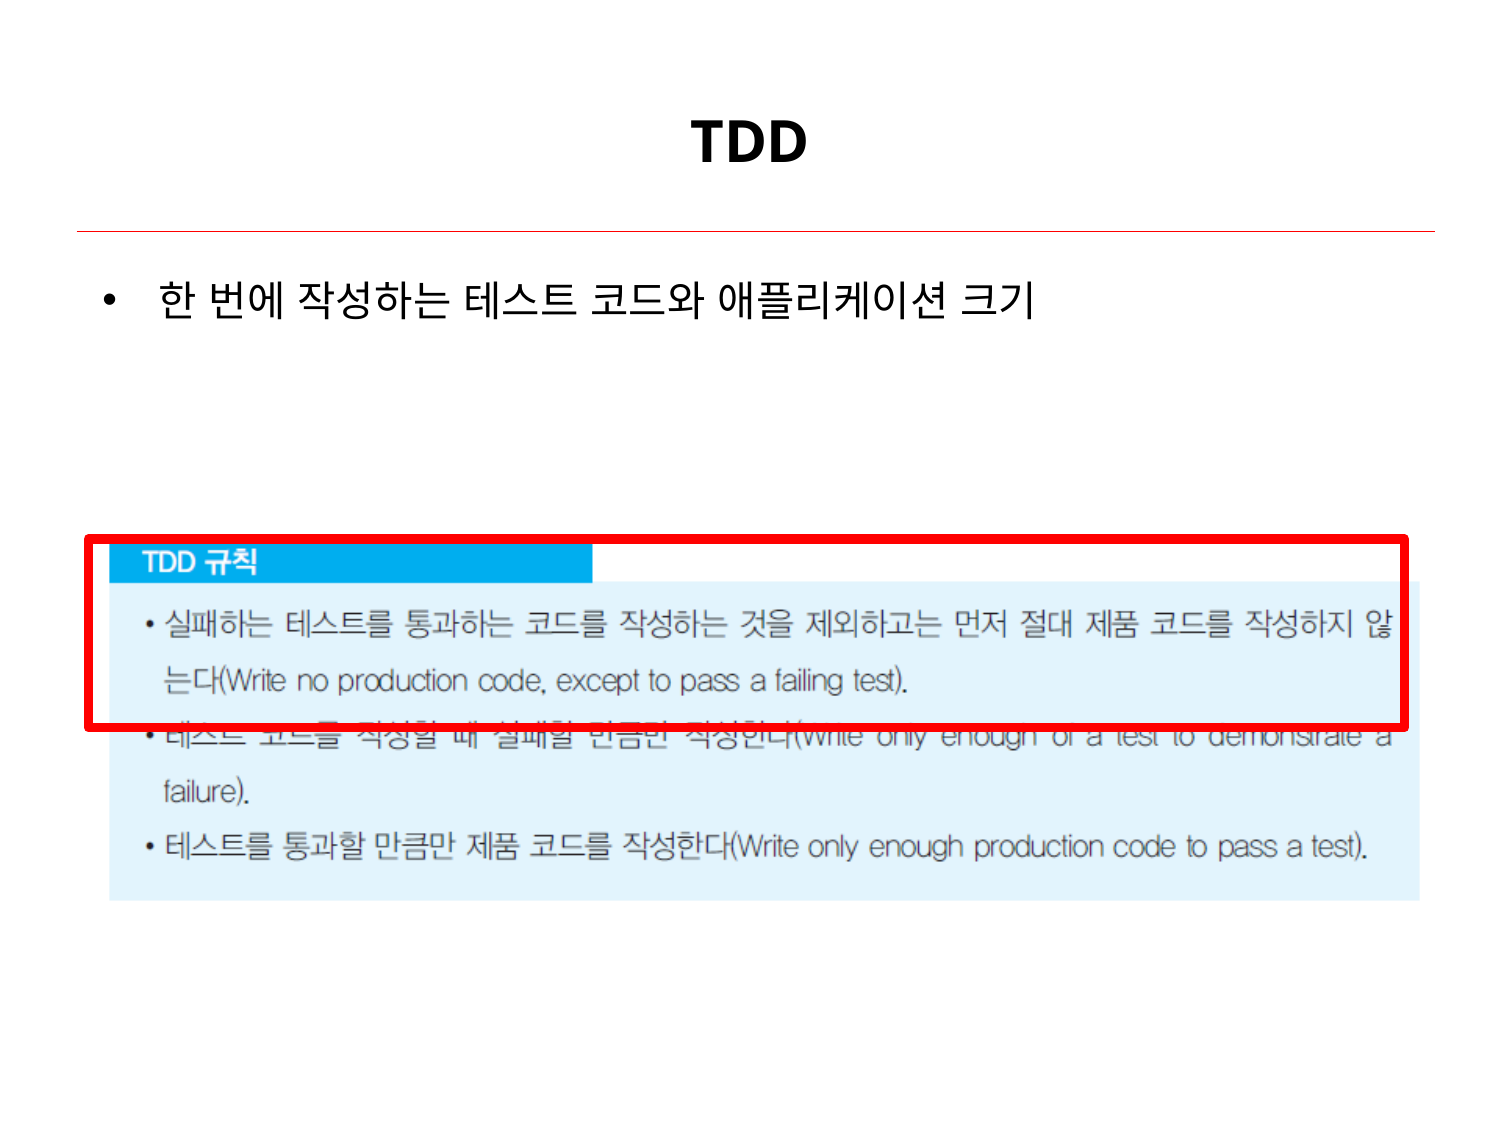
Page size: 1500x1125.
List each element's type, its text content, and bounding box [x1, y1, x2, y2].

title TDD [75, 45, 1425, 233]
picture [58, 515, 1435, 940]
list 한 번에 작성하는 테스트 코드와 애플리케이션 크기 [87, 267, 1406, 386]
